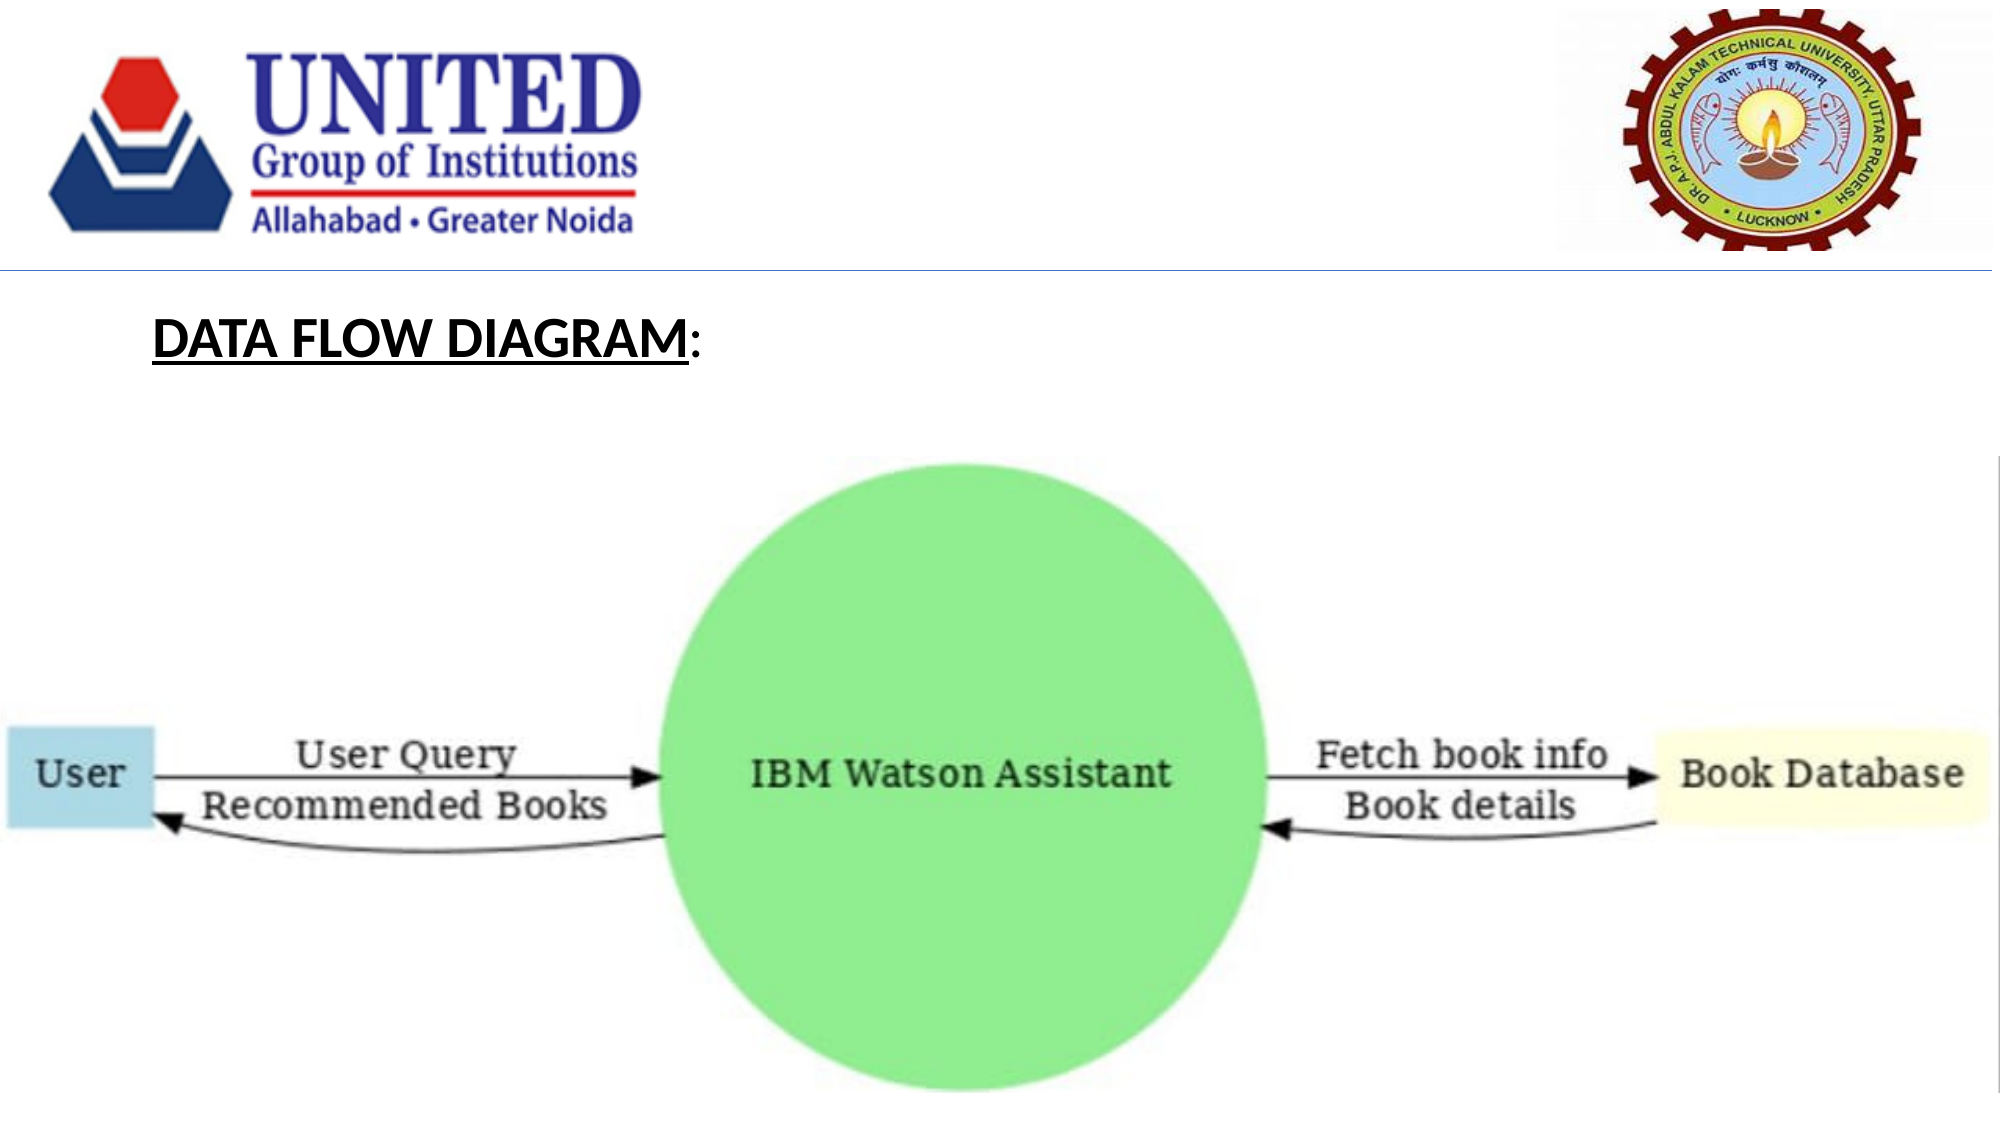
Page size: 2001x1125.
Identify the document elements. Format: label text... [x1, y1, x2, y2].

list DATA FLOW DIAGRAM: [137, 299, 1863, 456]
picture [0, 456, 2000, 1093]
picture [47, 48, 645, 241]
picture [1556, 9, 1993, 251]
